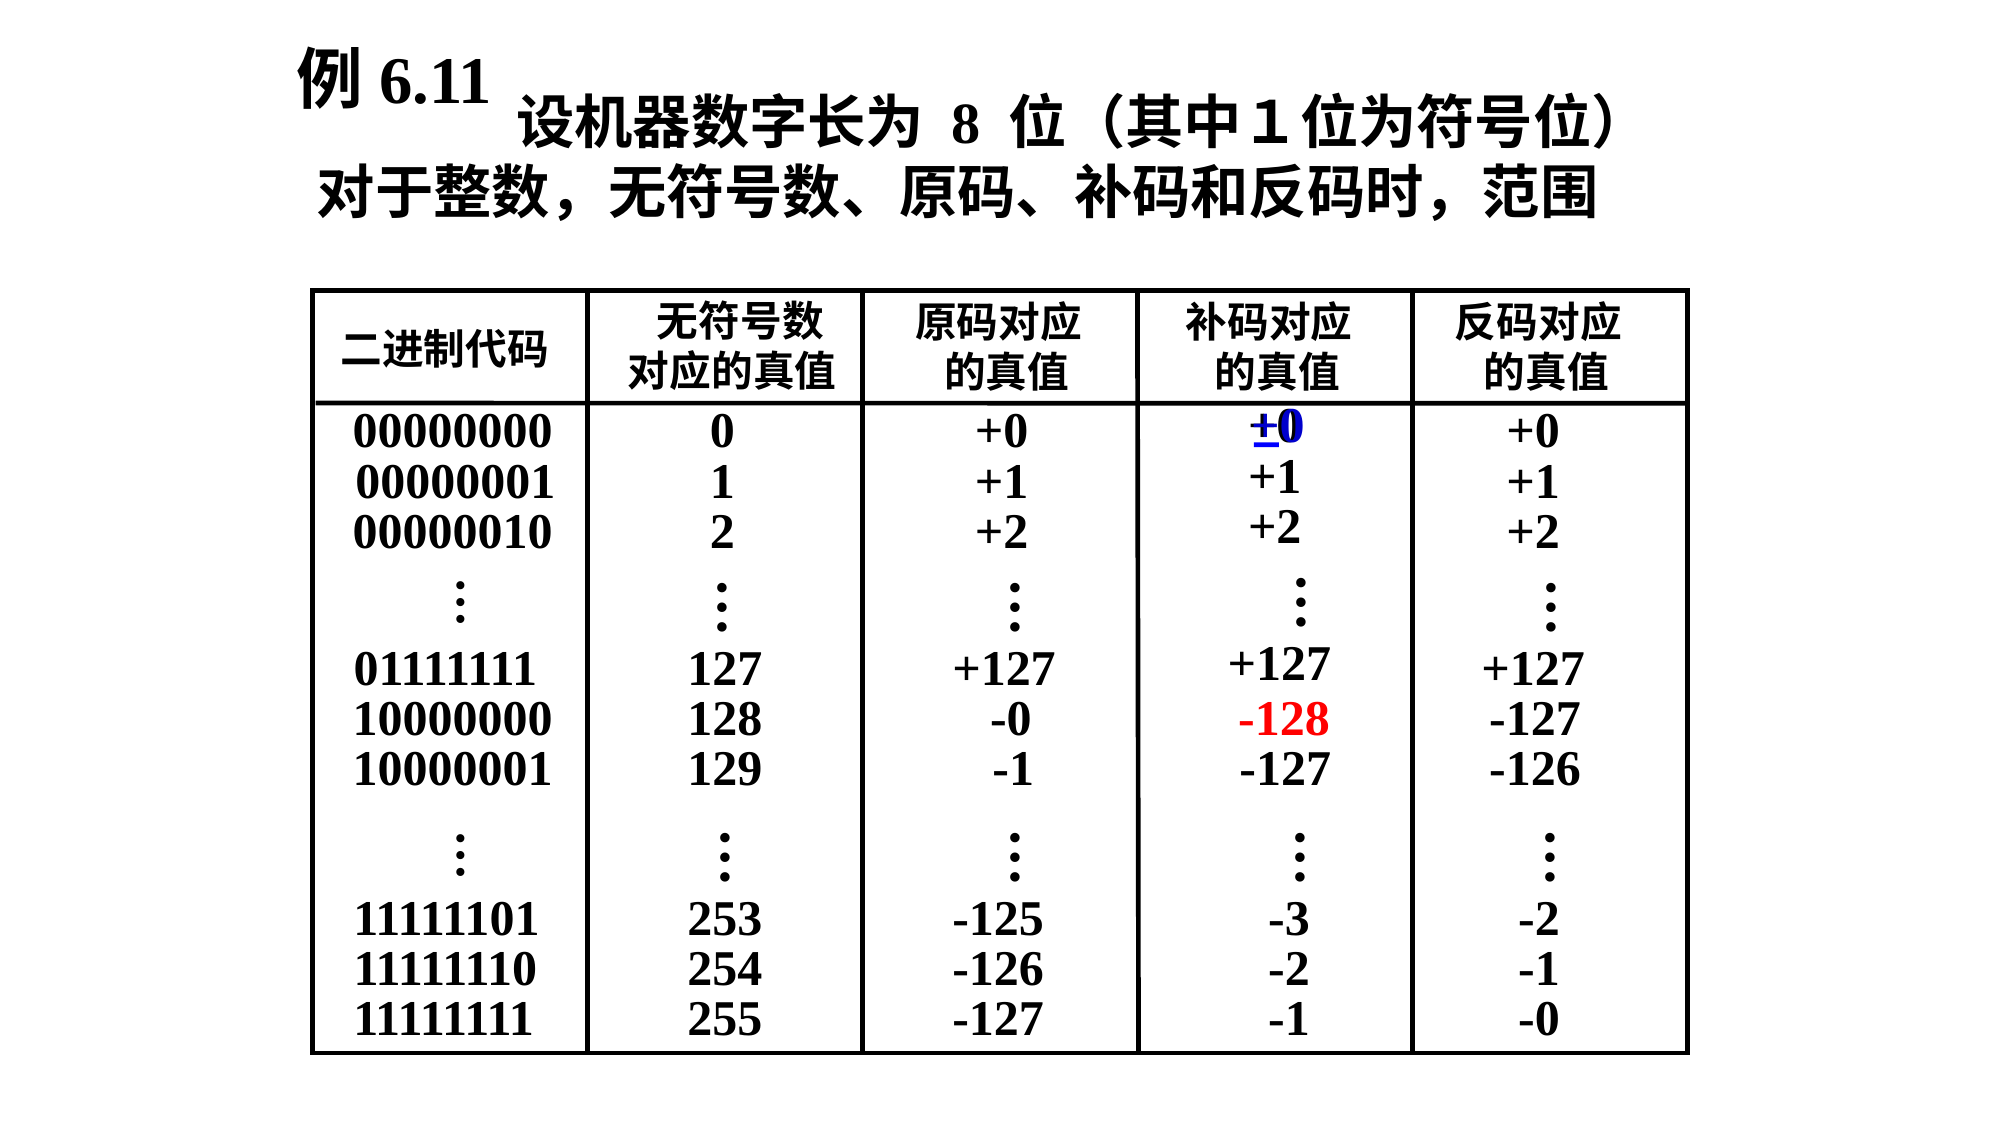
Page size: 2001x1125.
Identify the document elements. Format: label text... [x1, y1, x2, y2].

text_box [1236, 385, 1320, 461]
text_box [312, 287, 1688, 1054]
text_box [1212, 385, 1364, 698]
text_box 设机器数字长为 8 位（其中１位为符号位） 对于整数，无符号数、原码、补码和反码时，范围 [302, 78, 1665, 233]
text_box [1466, 390, 1613, 704]
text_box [672, 813, 788, 1054]
text_box 例6.11 [281, 29, 524, 125]
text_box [672, 390, 785, 704]
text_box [1503, 813, 1613, 1054]
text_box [937, 390, 1078, 704]
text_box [937, 813, 1078, 1054]
